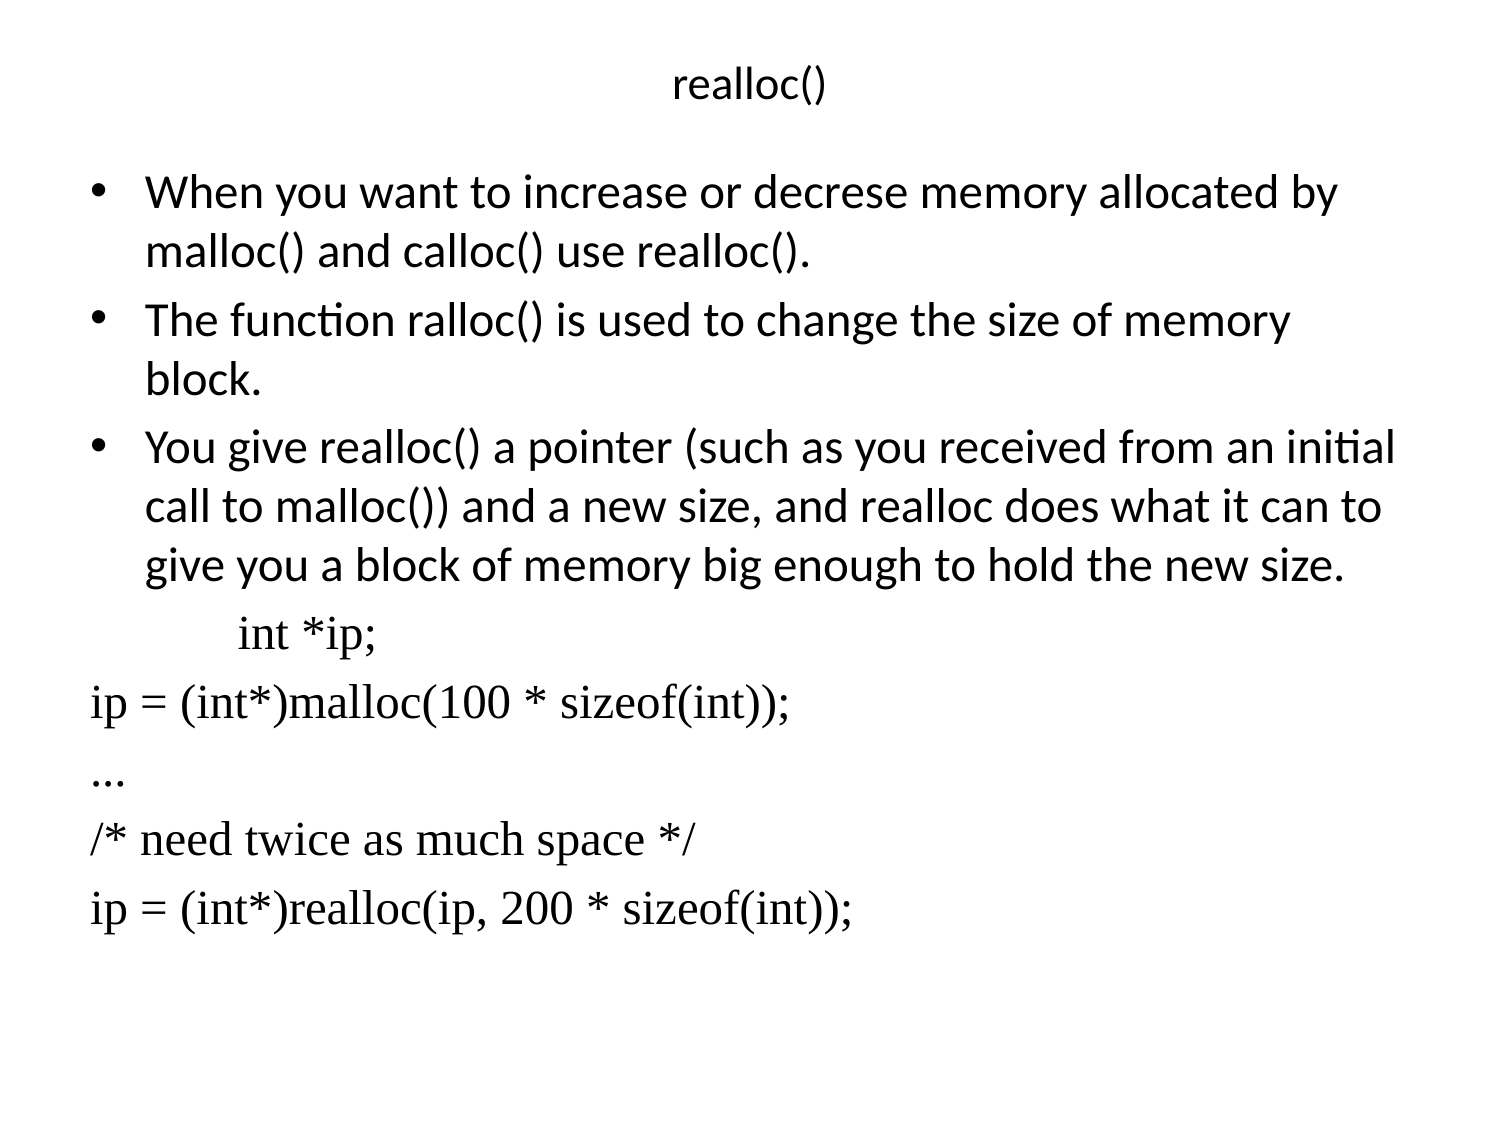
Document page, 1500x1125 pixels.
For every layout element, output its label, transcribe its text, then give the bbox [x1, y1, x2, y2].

title realloc() [75, 45, 1425, 118]
list When you want to increase or decrese memory allocated by malloc() and calloc() use realloc(). The function ralloc() is used to change the size of memory block. You give realloc() a pointer (such as you received from an initial call to malloc()) and a new size, and realloc does what it can to give you a block of memory big enough to hold the new size. int *ip; ip = (int*)malloc(100 * sizeof(int)); ... /* need twice as much space */ ip = (int*)realloc(ip, 200 * sizeof(int)); [75, 152, 1425, 1005]
